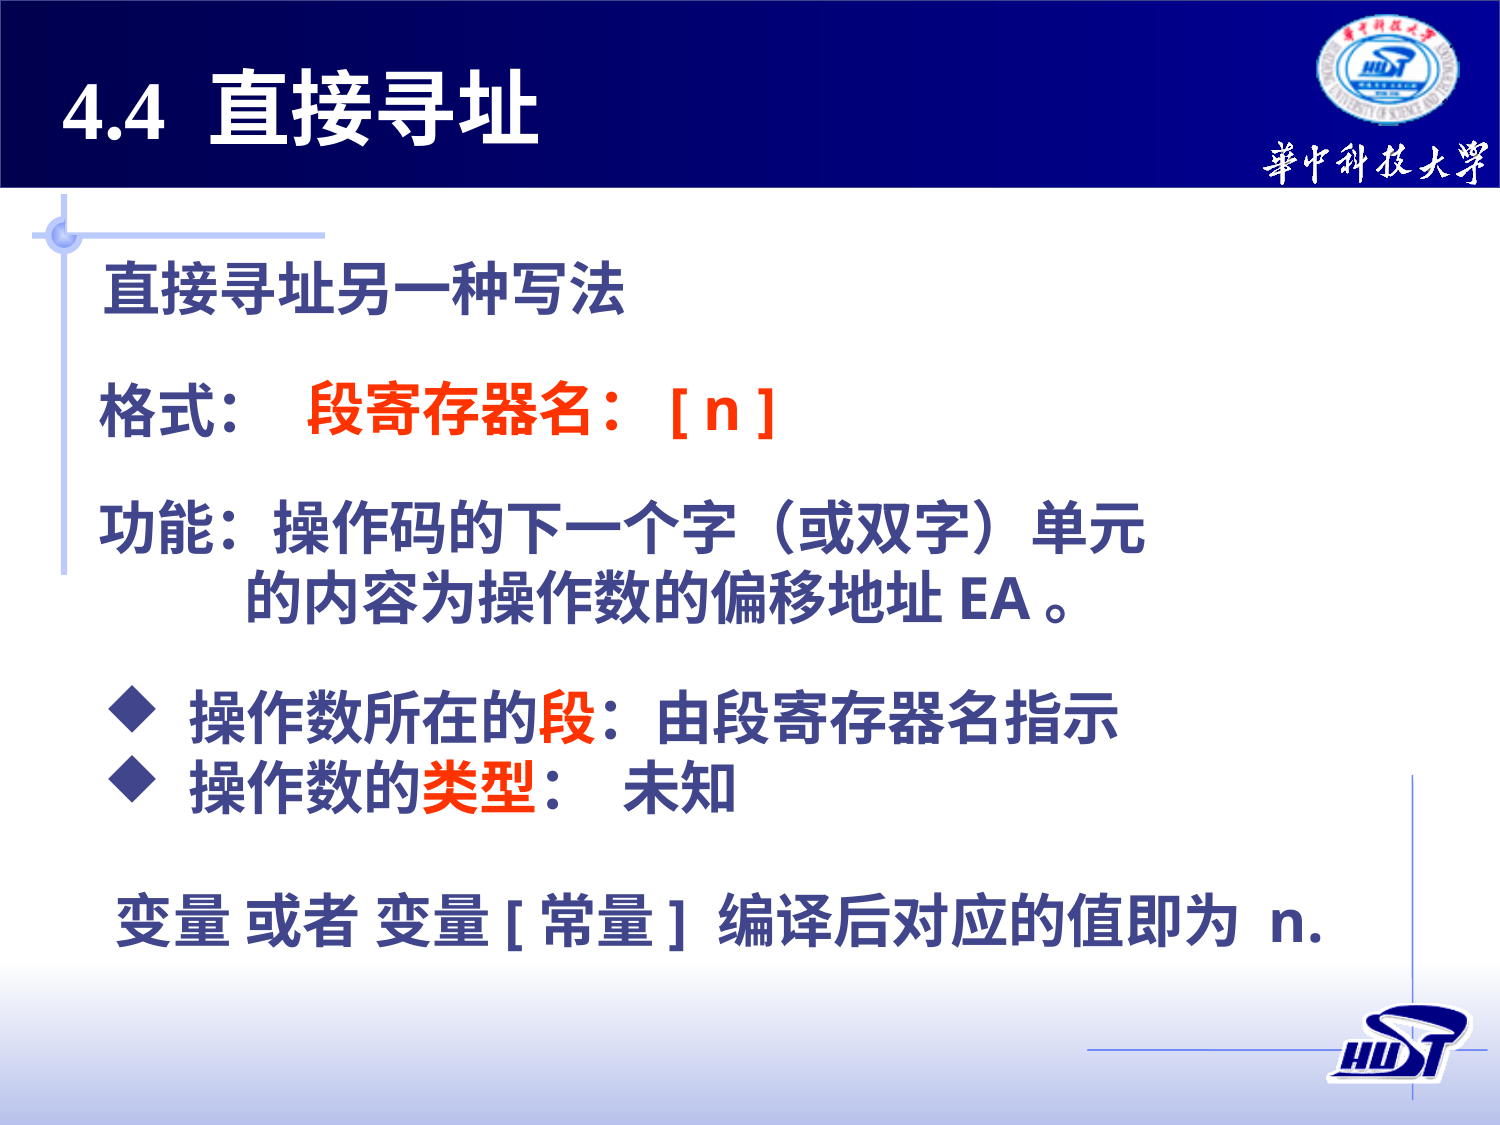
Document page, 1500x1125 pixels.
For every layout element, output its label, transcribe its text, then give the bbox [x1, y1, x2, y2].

picture [1262, 140, 1488, 185]
text_box 格式： [84, 366, 289, 452]
text_box 变量 或者 变量[常量] 编译后对应的值即为 n. [100, 876, 1364, 962]
text_box 段寄存器名：[ n ] [291, 364, 792, 450]
text_box 操作数所在的段：由段寄存器名指示 操作数的类型： 未知 [88, 674, 1267, 829]
picture [1316, 14, 1460, 126]
text_box 直接寻址另一种写法 [87, 230, 642, 330]
text_box 功能：操作码的下一个字（或双字）单元 的内容为操作数的偏移地址EA。 [83, 491, 1261, 632]
text_box 4.4 直接寻址 [47, 48, 556, 164]
